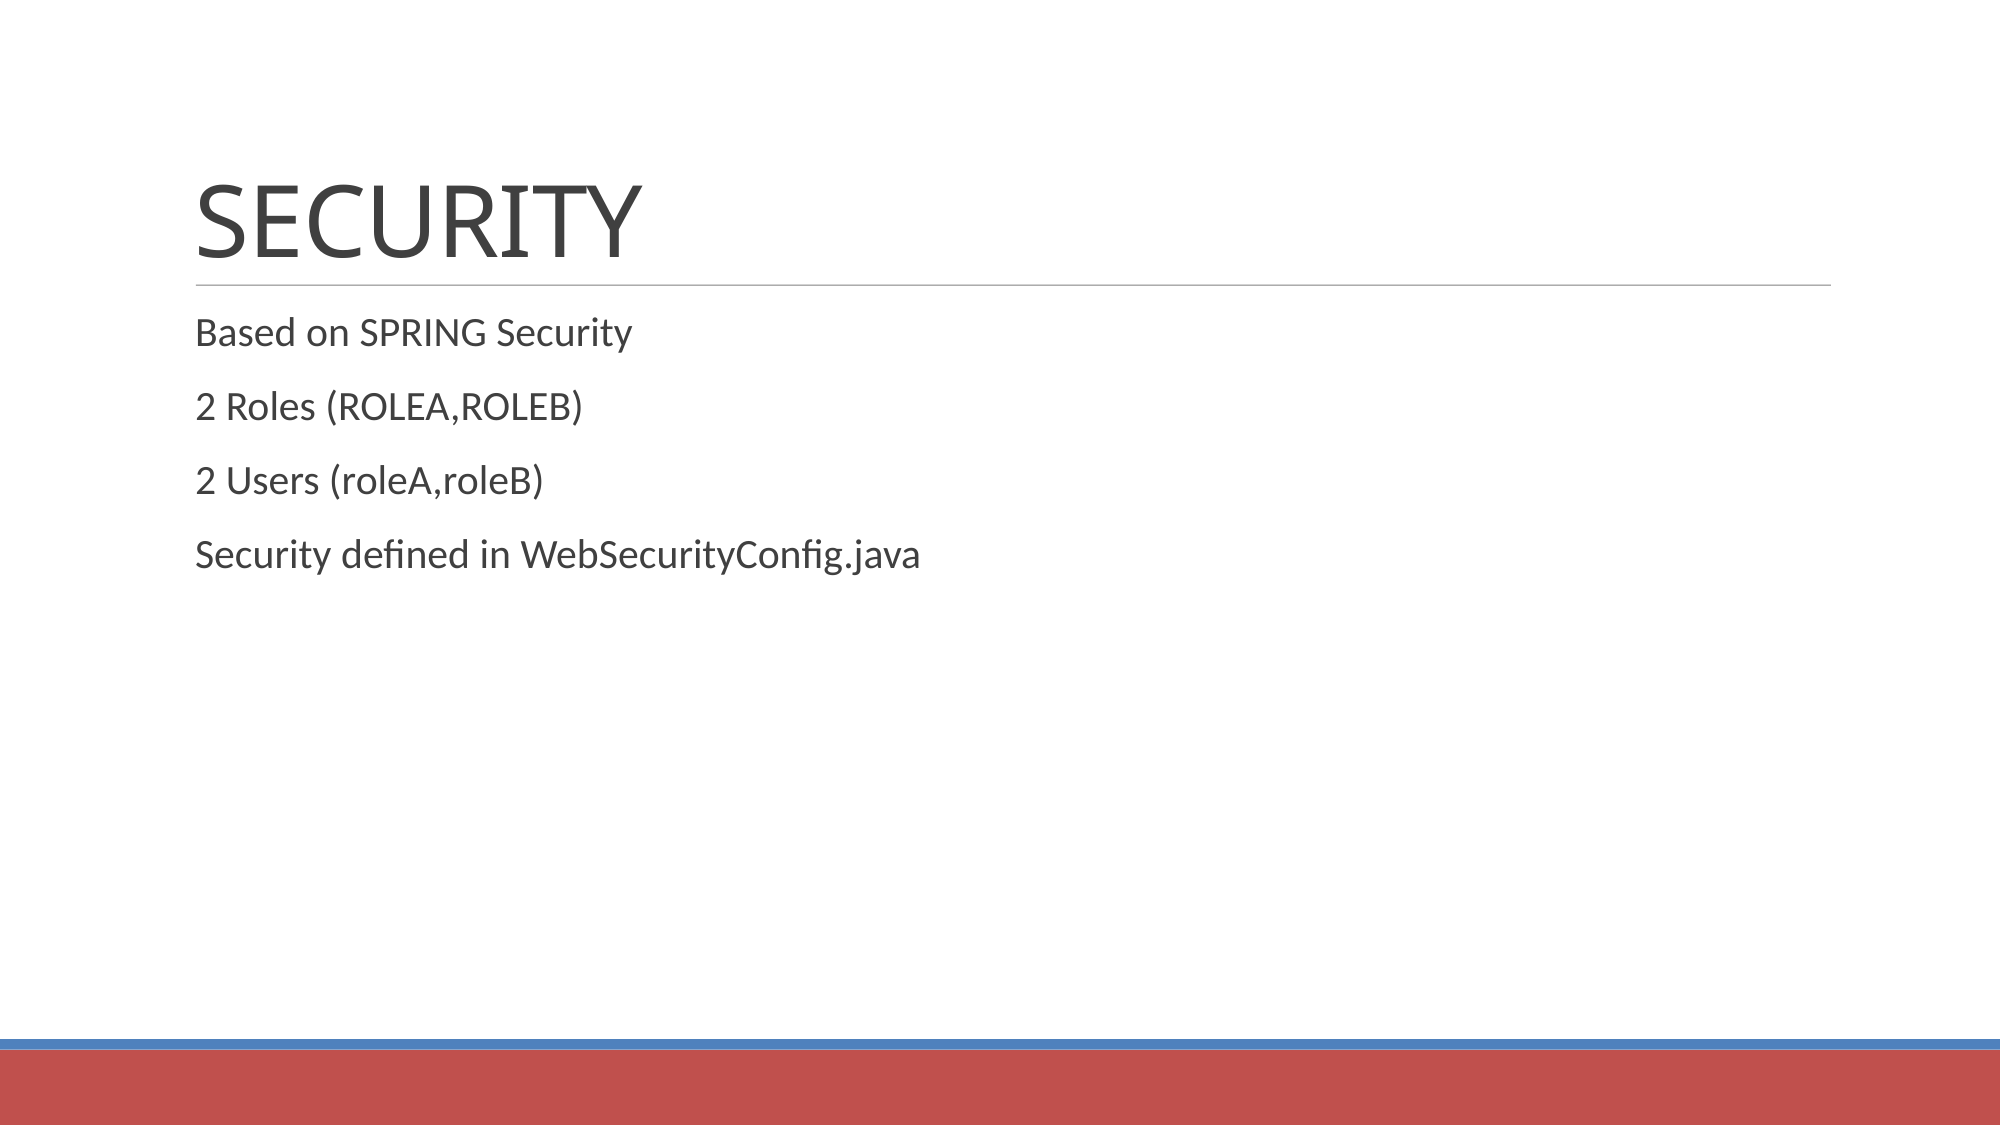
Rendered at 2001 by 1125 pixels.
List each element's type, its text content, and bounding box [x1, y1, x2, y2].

text_box Based on SPRING Security 2 Roles (ROLEA,ROLEB) 2 Users (roleA,roleB) Security defined in WebSecurityConfig.java [179, 302, 1830, 963]
text_box SECURITY [179, 46, 1830, 285]
